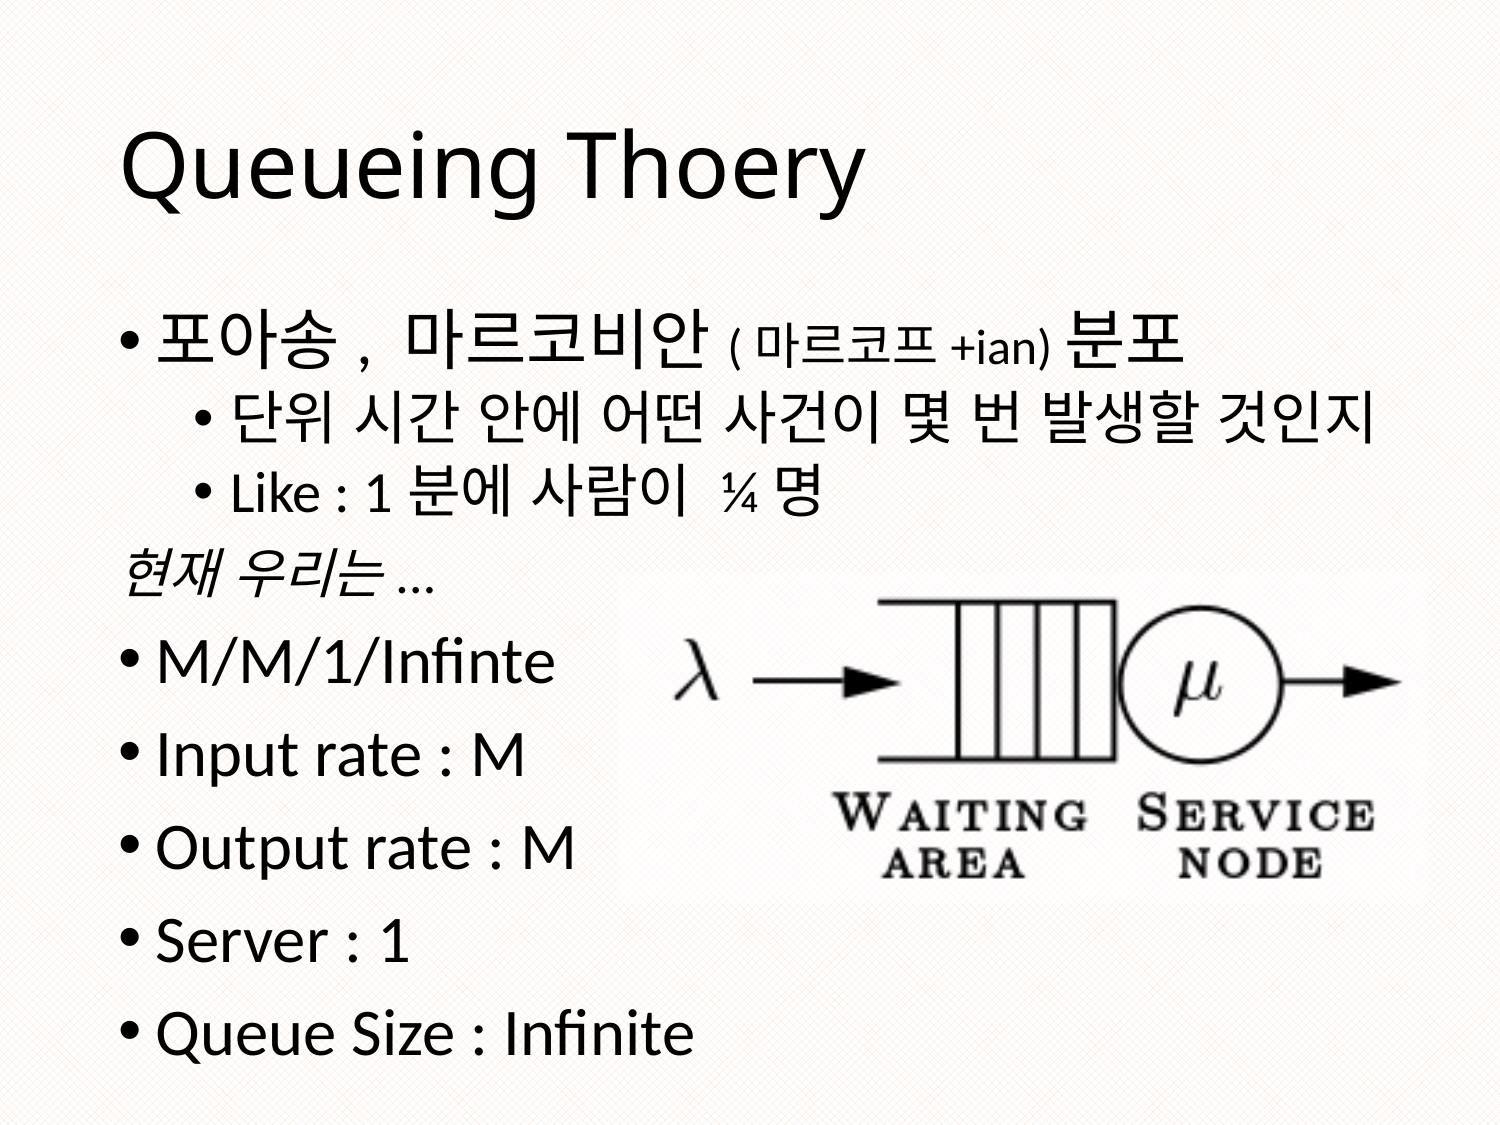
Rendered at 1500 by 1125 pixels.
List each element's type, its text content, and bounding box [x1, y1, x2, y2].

picture [618, 573, 1427, 904]
list 포아송, 마르코비안(마르코프+ian)분포 단위 시간 안에 어떤 사건이 몇 번 발생할 것인지 Like : 1분에 사람이 ¼명 현재 우리는... M/M/1/Infinte Input rate : M Output rate : M Server : 1 Queue Size : Infinite [103, 299, 1500, 1096]
title Queueing Thoery [103, 59, 1397, 278]
